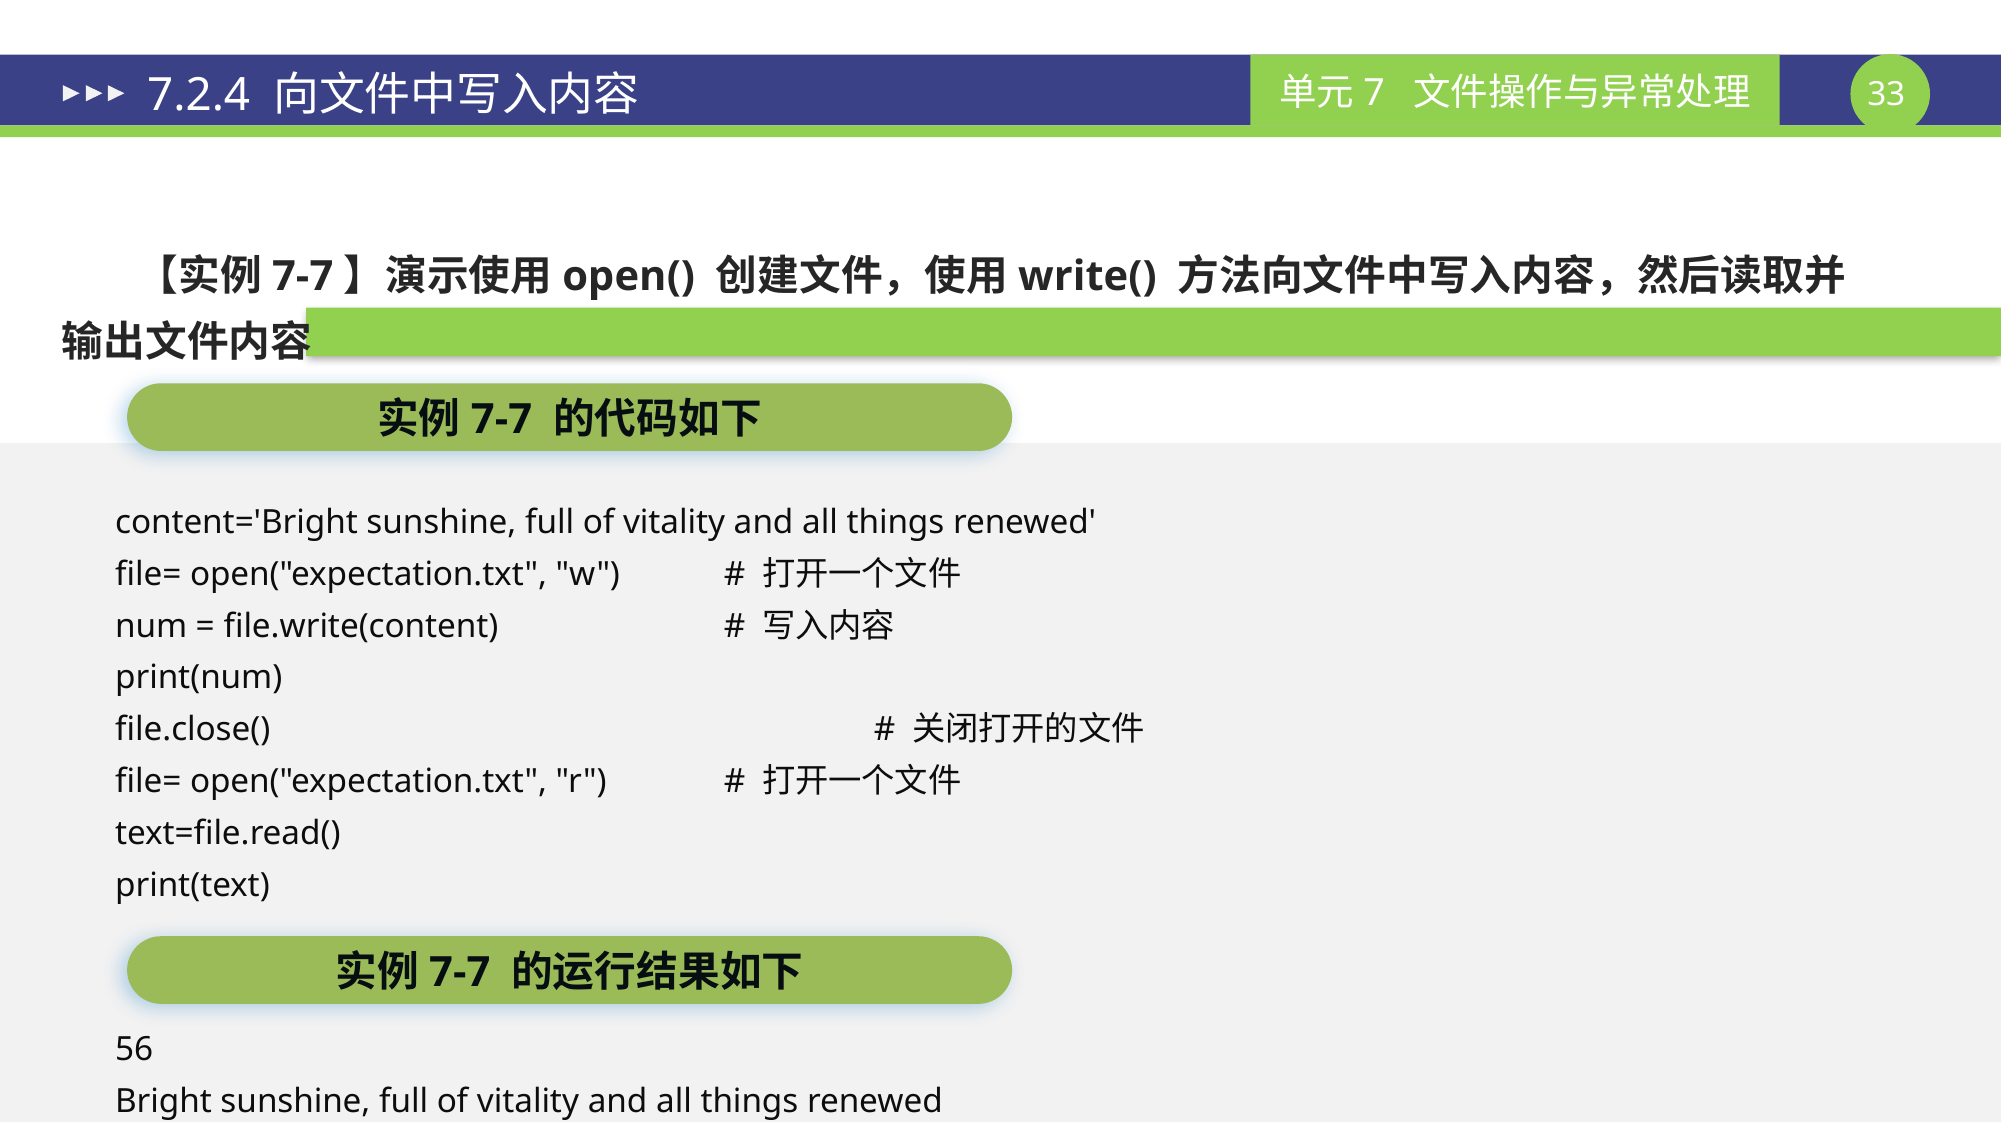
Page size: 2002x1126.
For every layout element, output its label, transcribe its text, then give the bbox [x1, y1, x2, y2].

text_box content='Bright sunshine, full of vitality and all things renewed' file= open("expectation.txt", "w") # 打开一个文件 num = file.write(content) # 写入内容 print(num) file.close() # 关闭打开的文件 file= open("expectation.txt", "r") # 打开一个文件 text=file.read() print(text) [100, 480, 1888, 911]
text_box [0, 441, 2001, 1124]
text_box 【实例7-7】演示使用open() 创建文件，使用write() 方法向文件中写入内容，然后读取并输出文件内容 [47, 225, 1863, 372]
title 7.2.4 向文件中写入内容 [127, 59, 1207, 126]
text_box 56 Bright sunshine, full of vitality and all things renewed [100, 1008, 1888, 1126]
text_box 实例7-7 的运行结果如下 [127, 936, 1013, 1004]
text_box 实例7-7 的代码如下 [127, 383, 1013, 451]
text_box [1863, 307, 2001, 357]
